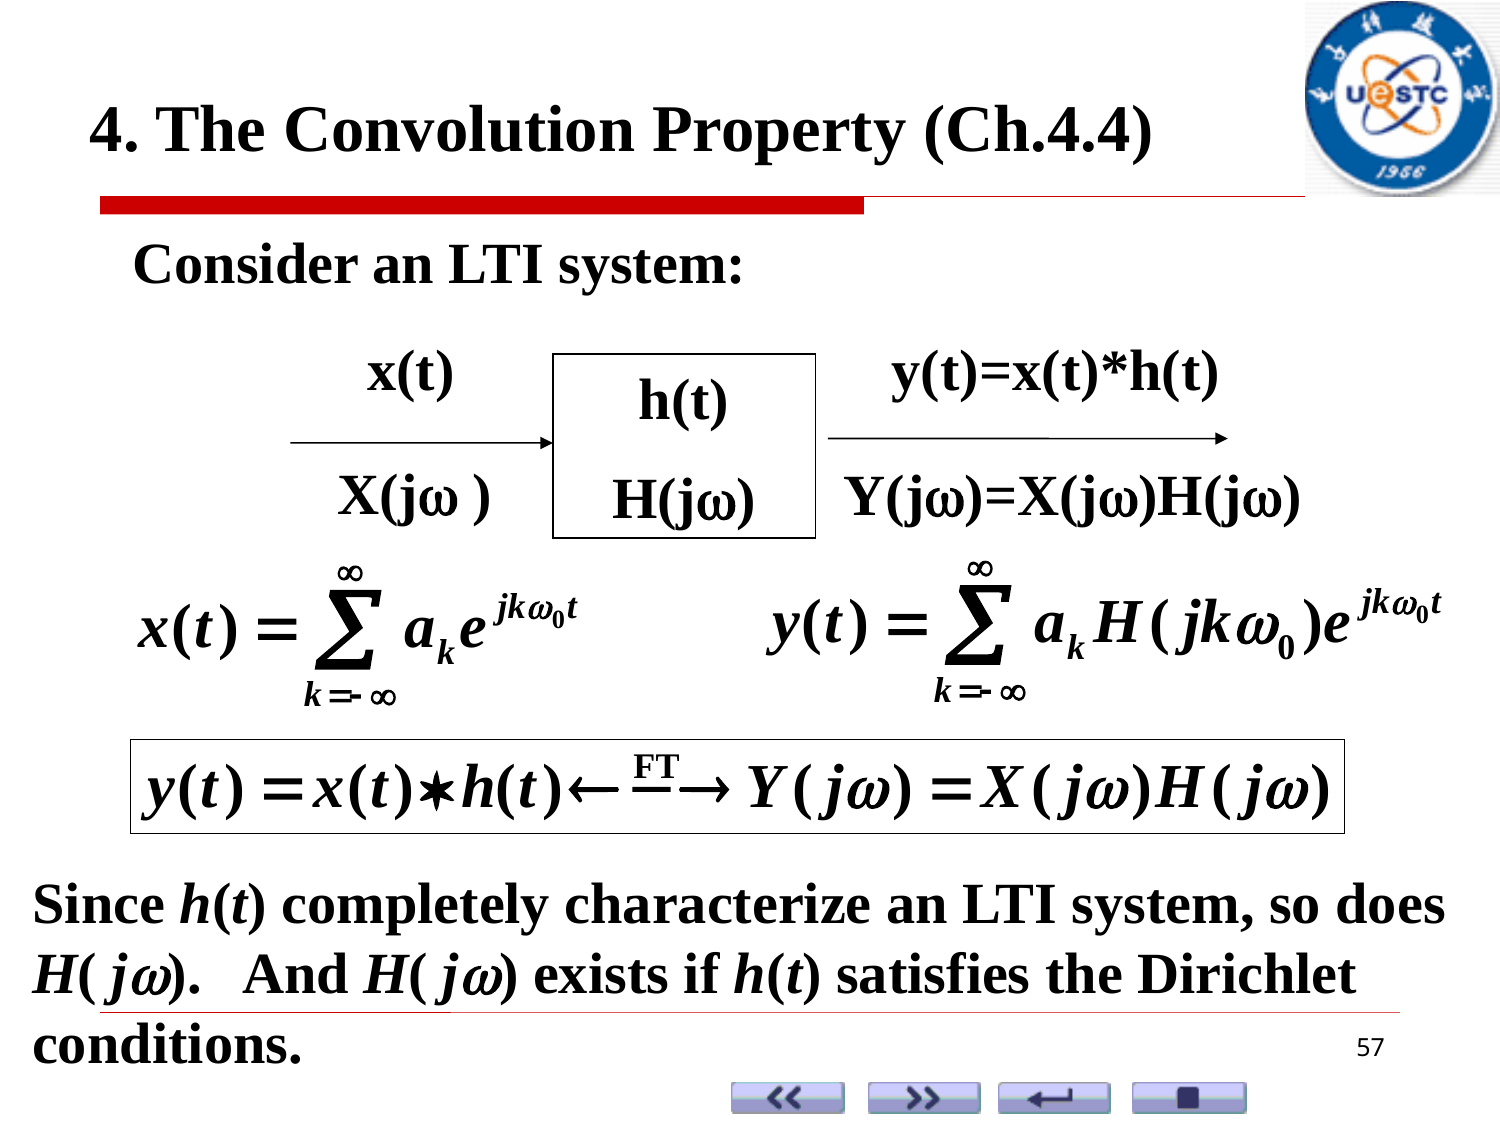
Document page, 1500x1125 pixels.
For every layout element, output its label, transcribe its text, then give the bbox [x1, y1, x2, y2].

picture [1132, 1103, 1247, 1114]
text_box Consider an LTI system: [117, 217, 762, 303]
text_box Since h(t) completely characterize an LTI system, so does H( j). And H( j) exists if h(t) satisfies the Dirichlet conditions. [17, 858, 1493, 1083]
text_box h(t) H(j) [552, 354, 816, 538]
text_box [130, 739, 1345, 834]
picture [731, 1083, 845, 1114]
text_box x(t) [352, 325, 470, 410]
picture [868, 1083, 981, 1114]
text_box [827, 432, 1228, 445]
text_box X(j ) [322, 448, 508, 534]
picture [1305, 1, 1500, 197]
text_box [754, 538, 1464, 717]
slide_number 57 [1074, 1083, 1401, 1103]
text_box [290, 436, 553, 450]
text_box y(t)=x(t)*h(t) [876, 325, 1236, 410]
text_box Y(j)=X(j)H(j) [828, 450, 1317, 535]
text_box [123, 543, 599, 721]
picture [998, 1083, 1111, 1114]
text_box 4. The Convolution Property (Ch.4.4) [75, 31, 1400, 219]
